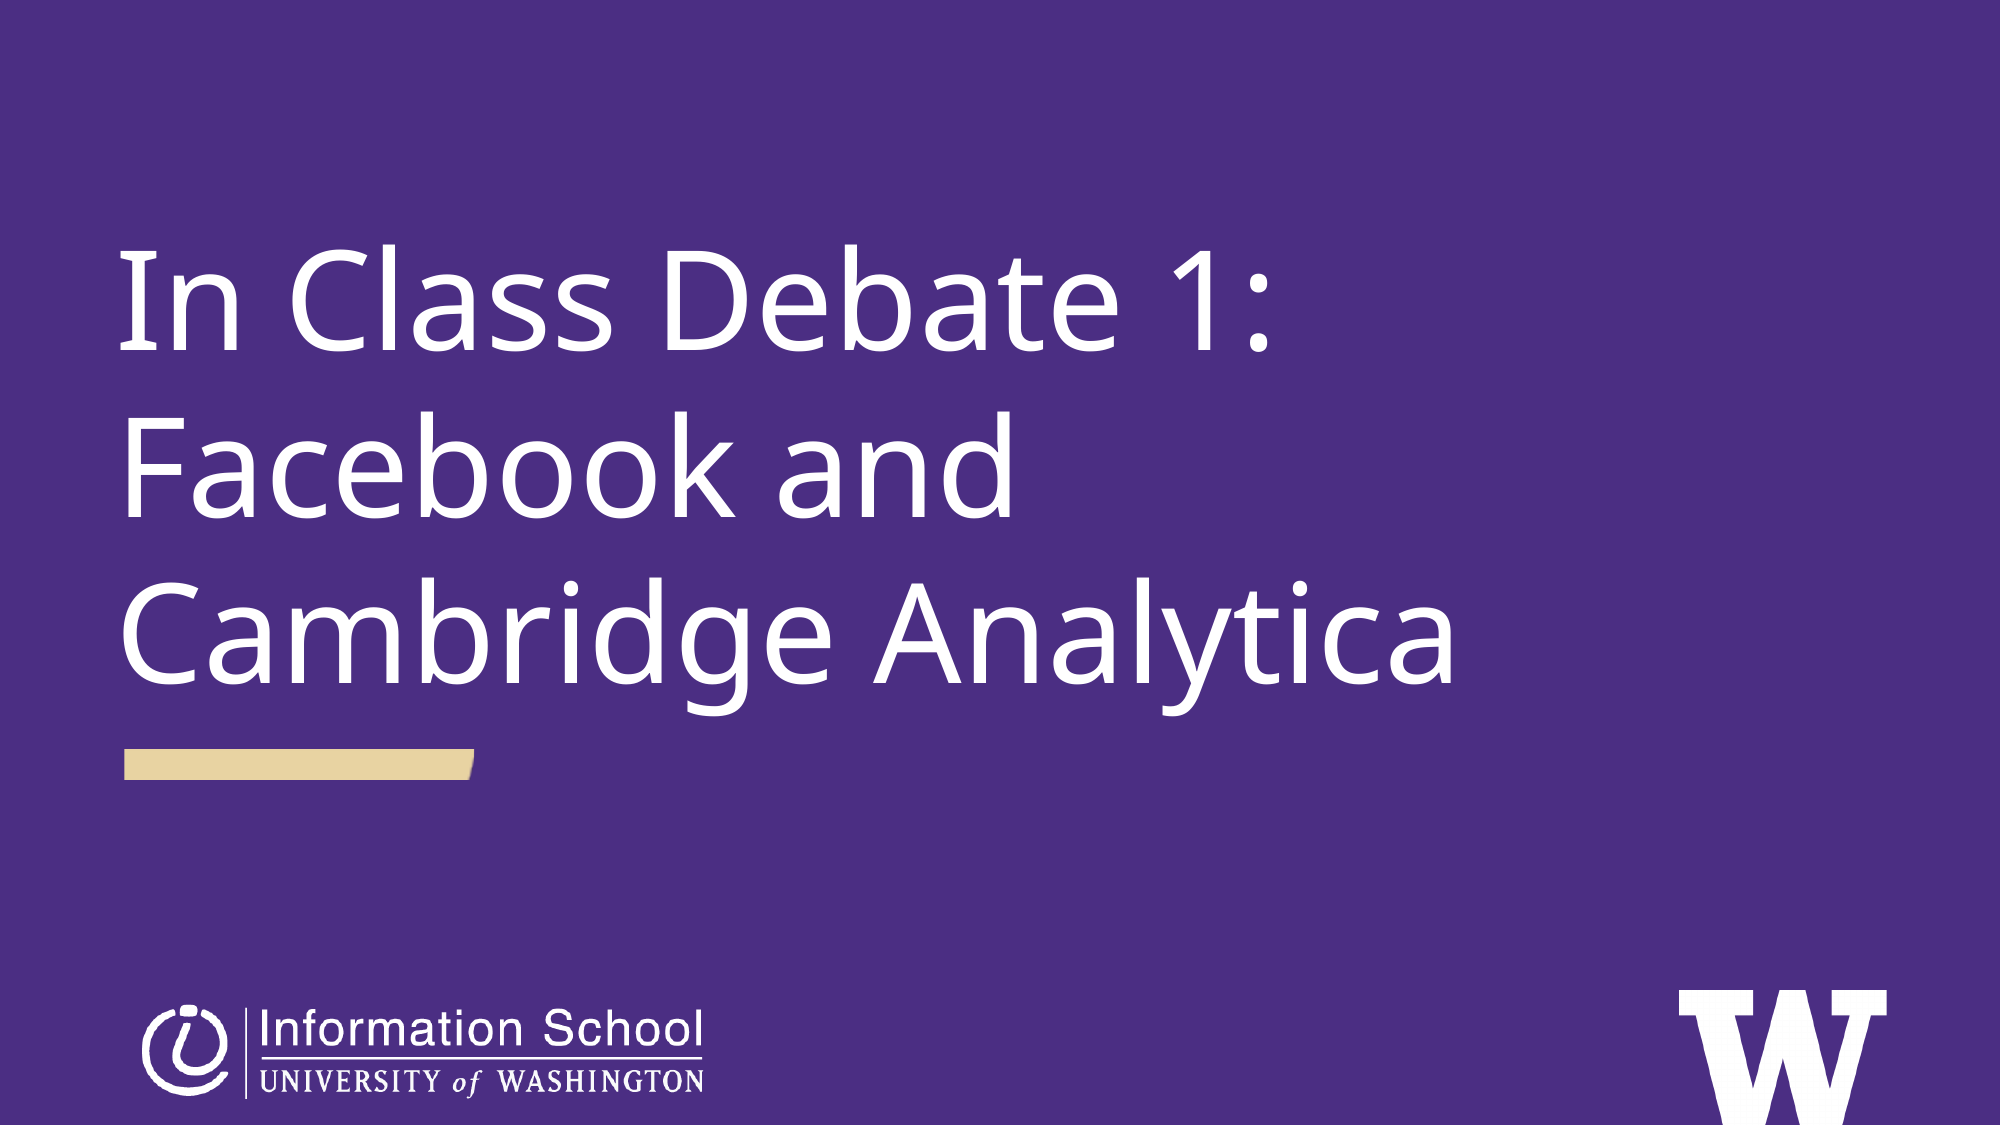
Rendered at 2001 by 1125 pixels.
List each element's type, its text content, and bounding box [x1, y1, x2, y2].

list In Class Debate 1: Facebook and Cambridge Analytica [100, 141, 1626, 719]
picture [128, 990, 736, 1112]
picture [1679, 990, 1887, 1125]
